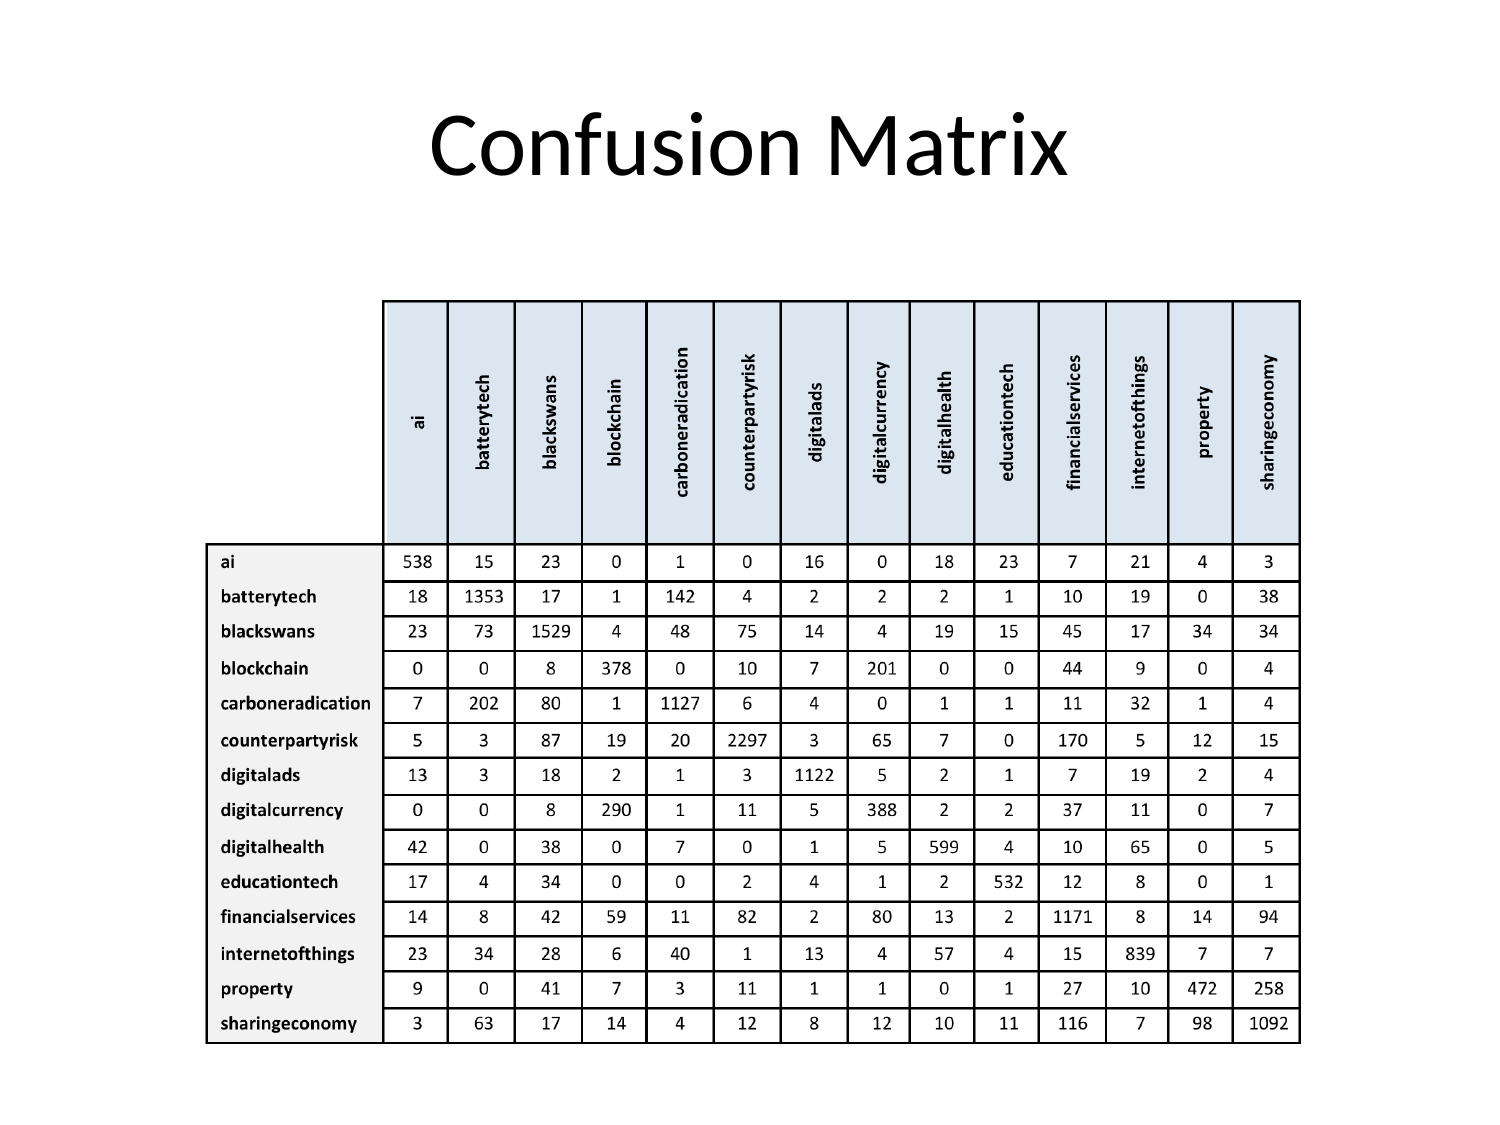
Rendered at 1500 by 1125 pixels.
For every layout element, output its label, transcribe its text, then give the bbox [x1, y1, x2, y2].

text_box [183, 178, 1323, 1045]
title Confusion Matrix [75, 45, 1425, 233]
